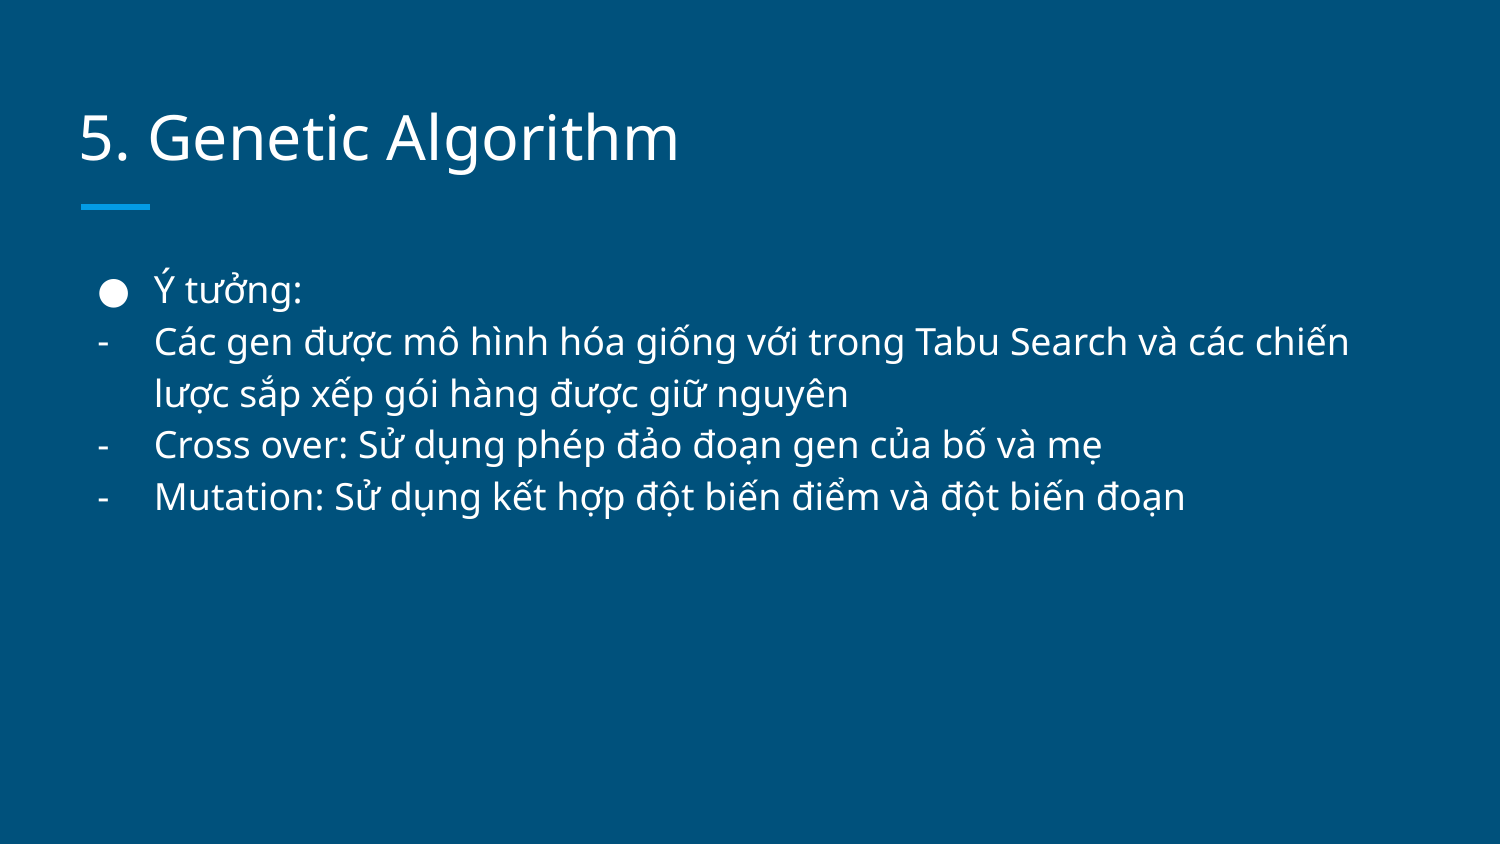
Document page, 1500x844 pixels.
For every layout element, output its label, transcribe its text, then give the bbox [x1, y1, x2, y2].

list Ý tưởng: Các gen được mô hình hóa giống với trong Tabu Search và các chiến lược sắp xếp gói hàng được giữ nguyên Cross over: Sử dụng phép đảo đoạn gen của bố và mẹ Mutation: Sử dụng kết hợp đột biến điểm và đột biến đoạn [63, 244, 1437, 750]
title 5. Genetic Algorithm [63, 75, 1437, 188]
